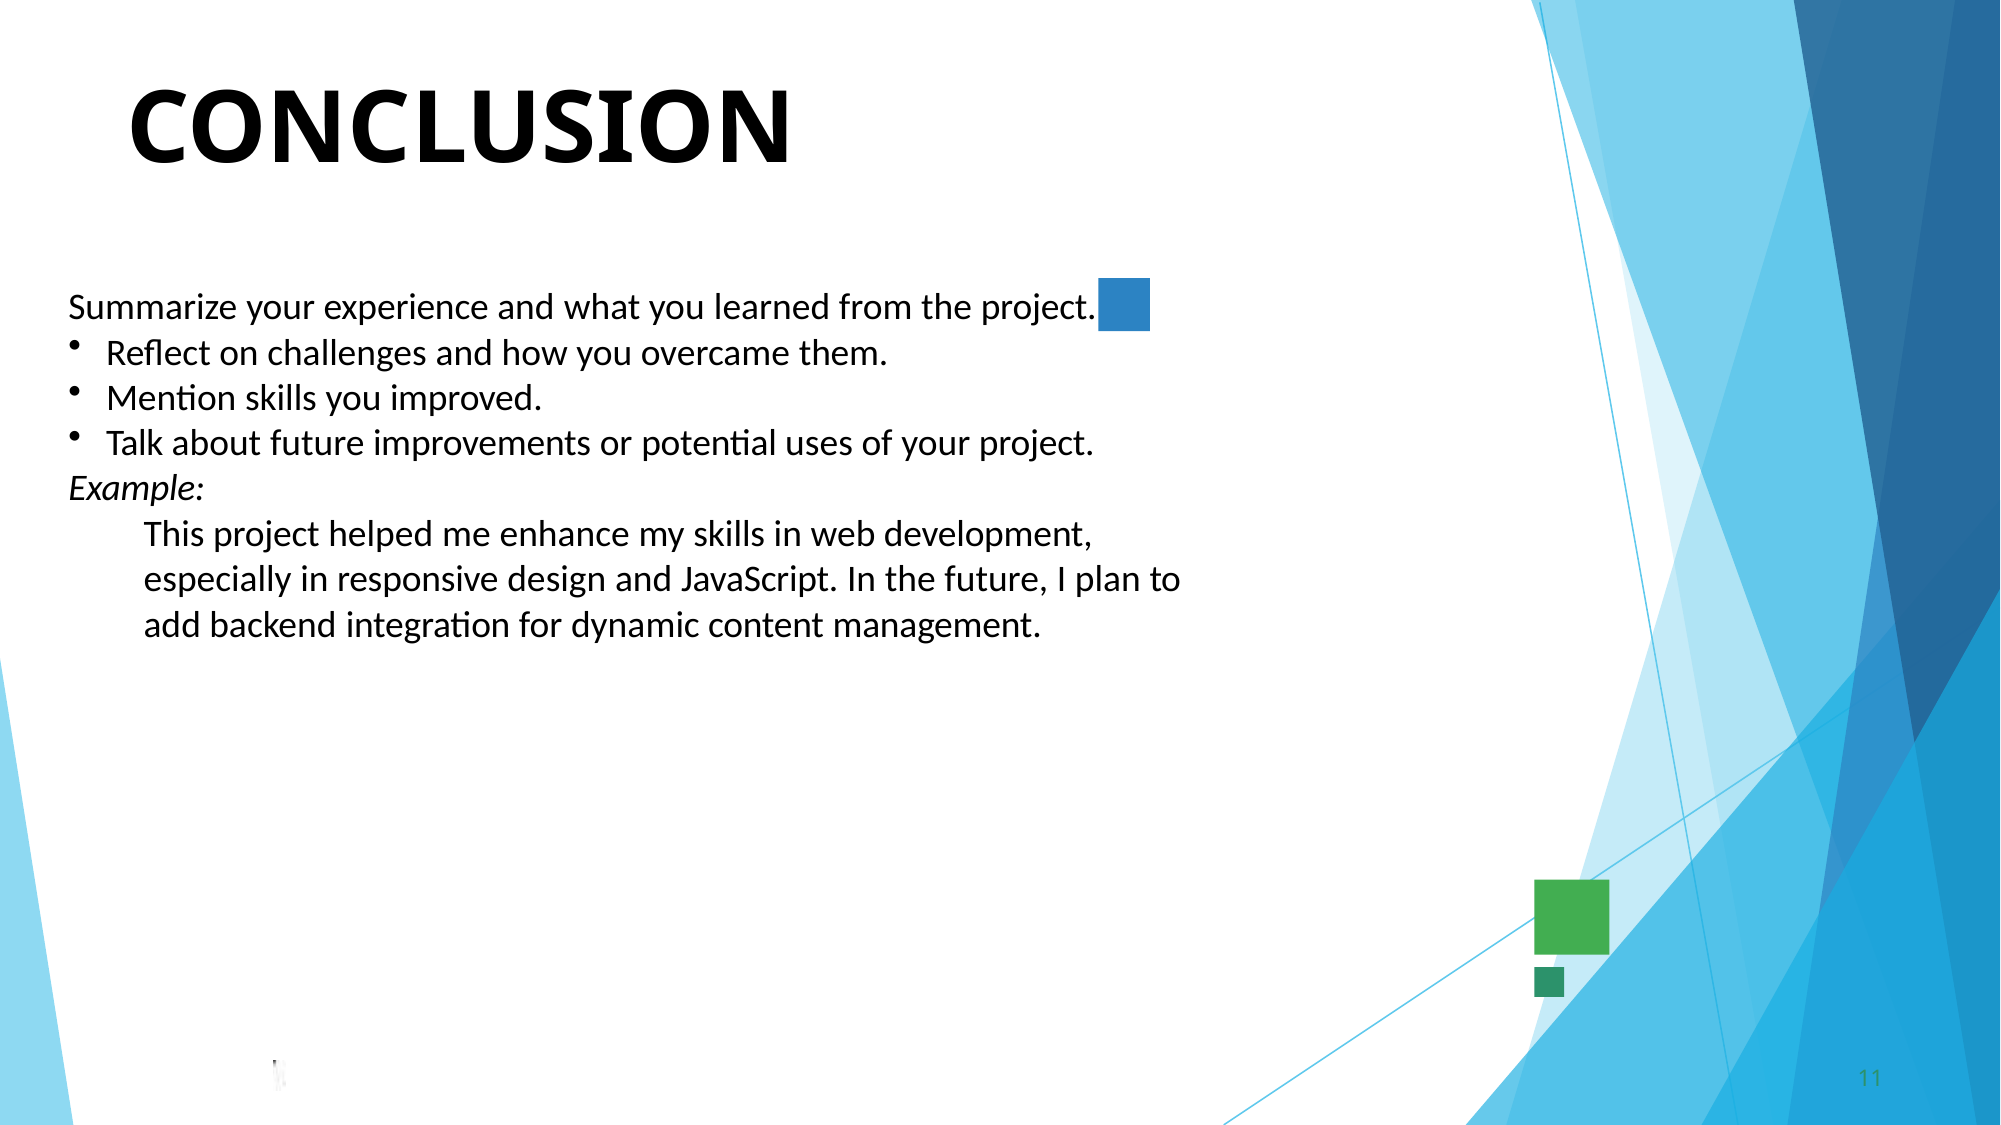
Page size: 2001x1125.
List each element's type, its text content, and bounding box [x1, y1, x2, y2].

slide_number 10 [1851, 1062, 1891, 1125]
text_box [1534, 879, 1610, 955]
text_box [1534, 967, 1565, 997]
title CONCLUSION [91, 46, 1607, 251]
picture [273, 1060, 287, 1091]
list Summarize your experience and what you learned from the project. Reflect on challenges and how you overcame them. Mention skills you improved. Talk about future improvements or potential uses of your project. Example: This project helped me enhance my skills in web development, especially in responsive design and JavaScript. In the future, I plan to add backend integration for dynamic content management. [66, 280, 1188, 920]
